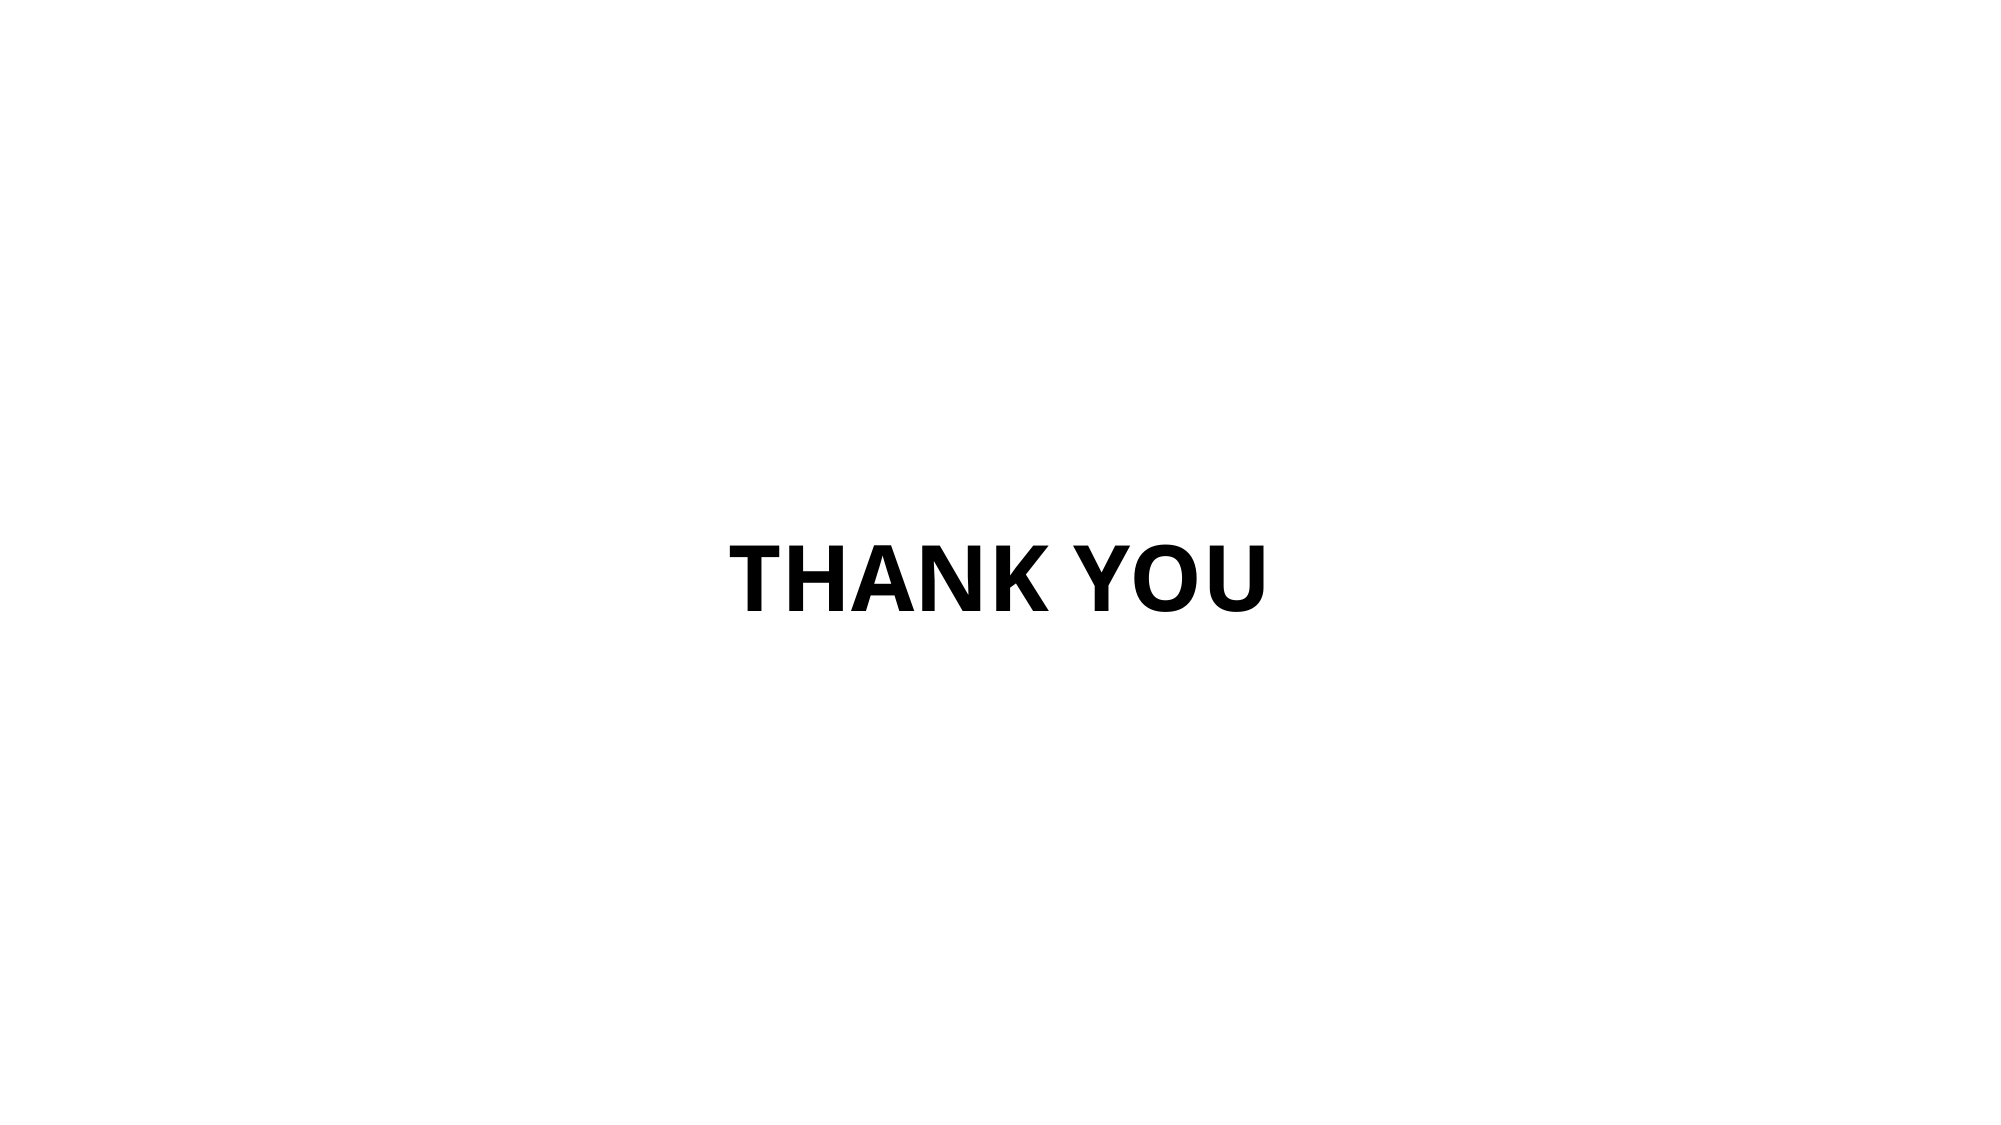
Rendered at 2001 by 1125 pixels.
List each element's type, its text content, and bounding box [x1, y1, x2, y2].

title THANK YOU [137, 473, 1863, 691]
